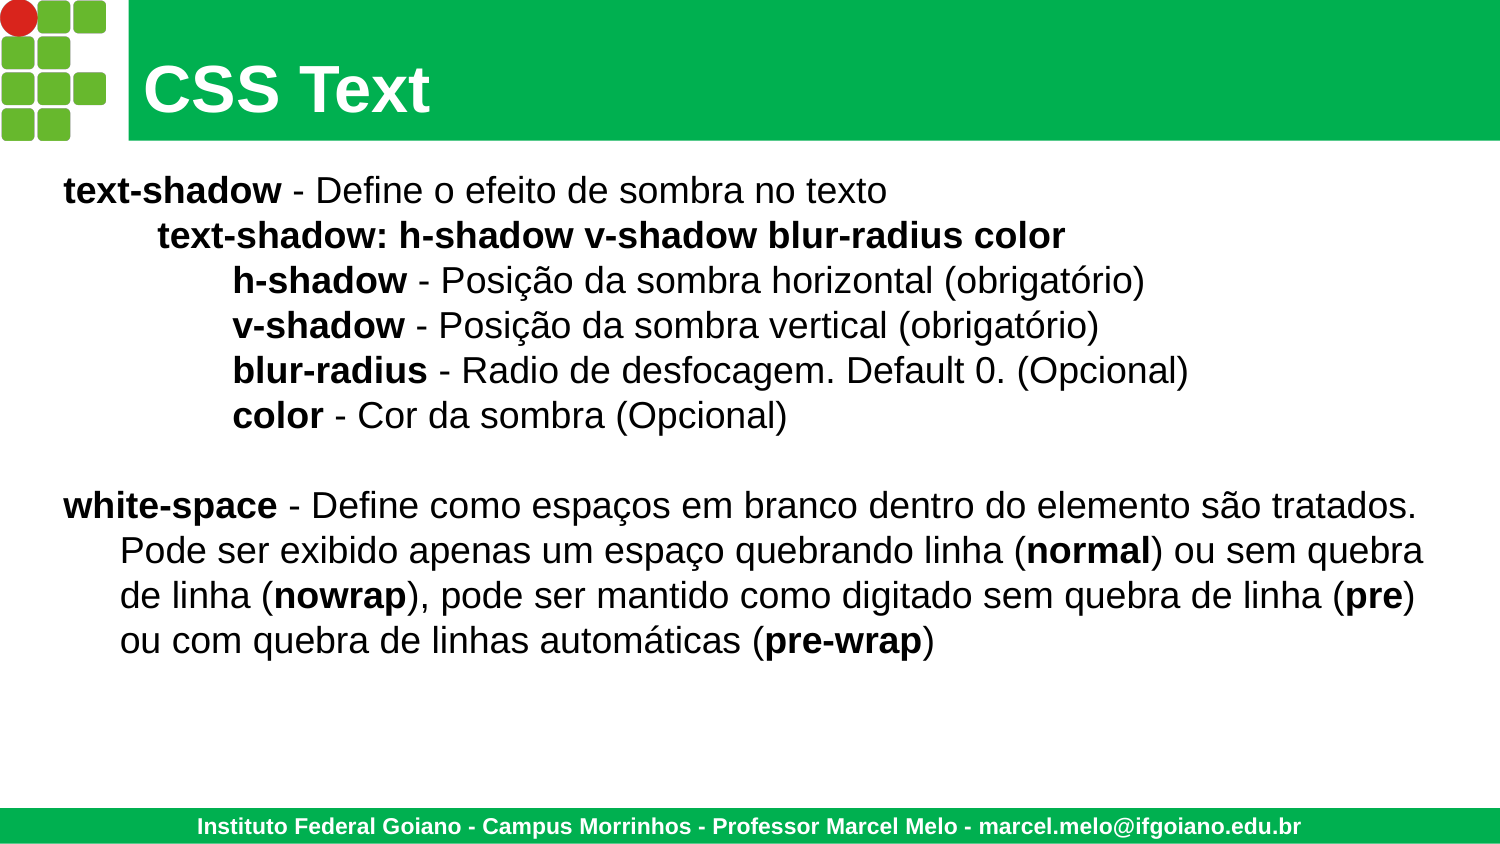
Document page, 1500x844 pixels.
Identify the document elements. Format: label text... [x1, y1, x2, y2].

title CSS Text [128, 0, 1500, 141]
picture [0, 0, 106, 141]
list text-shadow - Define o efeito de sombra no texto text-shadow: h-shadow v-shadow blur-radius color h-shadow - Posição da sombra horizontal (obrigatório) v-shadow - Posição da sombra vertical (obrigatório) blur-radius - Radio de desfocagem. Default 0. (Opcional) color - Cor da sombra (Opcional) white-space - Define como espaços em branco dentro do elemento são tratados. Pode ser exibido apenas um espaço quebrando linha (normal) ou sem quebra de linha (nowrap), pode ser mantido como digitado sem quebra de linha (pre) ou com quebra de linhas automáticas (pre-wrap) [29, 150, 1471, 793]
